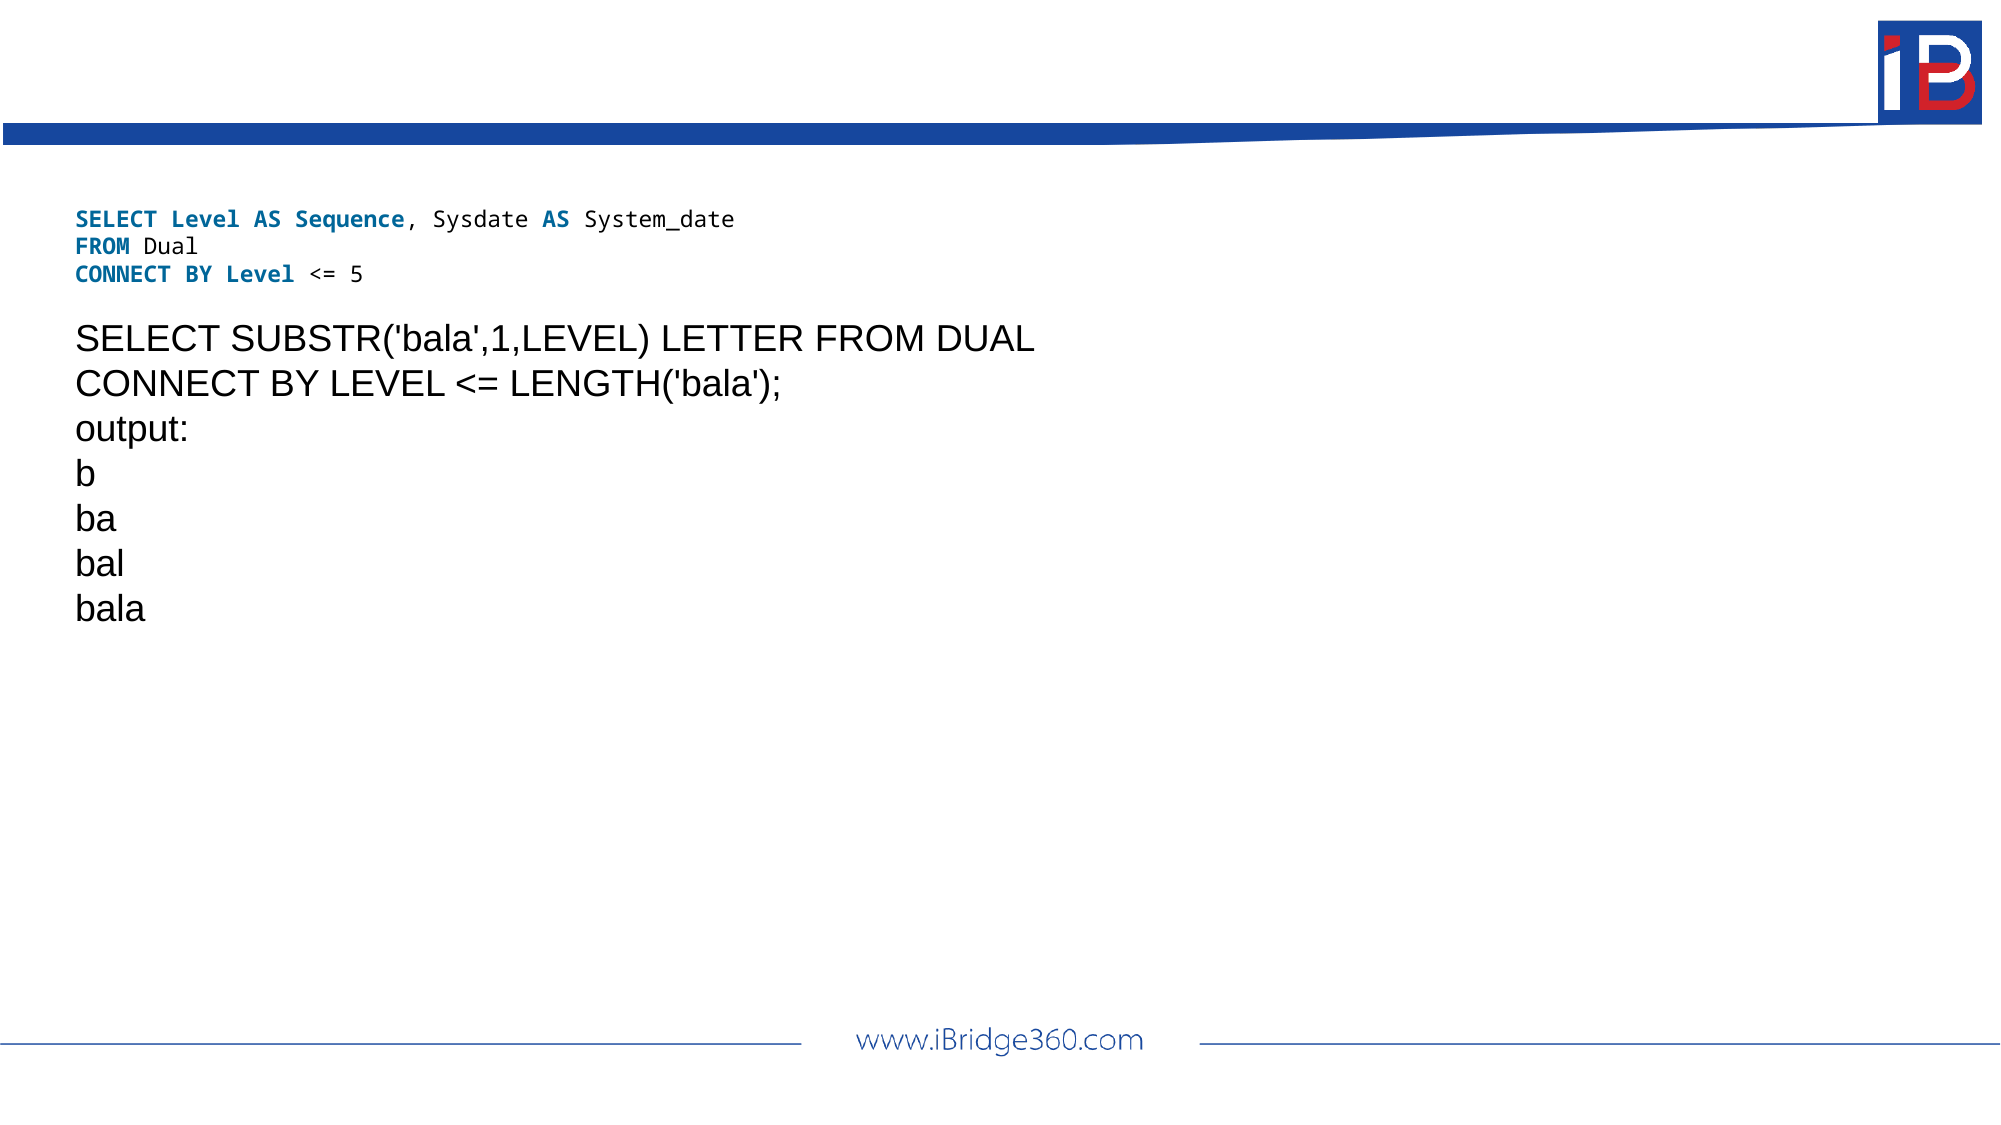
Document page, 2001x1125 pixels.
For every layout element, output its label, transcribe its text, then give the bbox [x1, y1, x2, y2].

picture [0, 7, 1993, 145]
picture [0, 1023, 2001, 1057]
text_box SELECT Level AS Sequence, Sysdate AS System_date FROM Dual CONNECT BY Level <= 5 SELECT SUBSTR('bala',1,LEVEL) LETTER FROM DUAL CONNECT BY LEVEL <= LENGTH('bala'); output: b ba bal bala [75, 204, 1300, 675]
